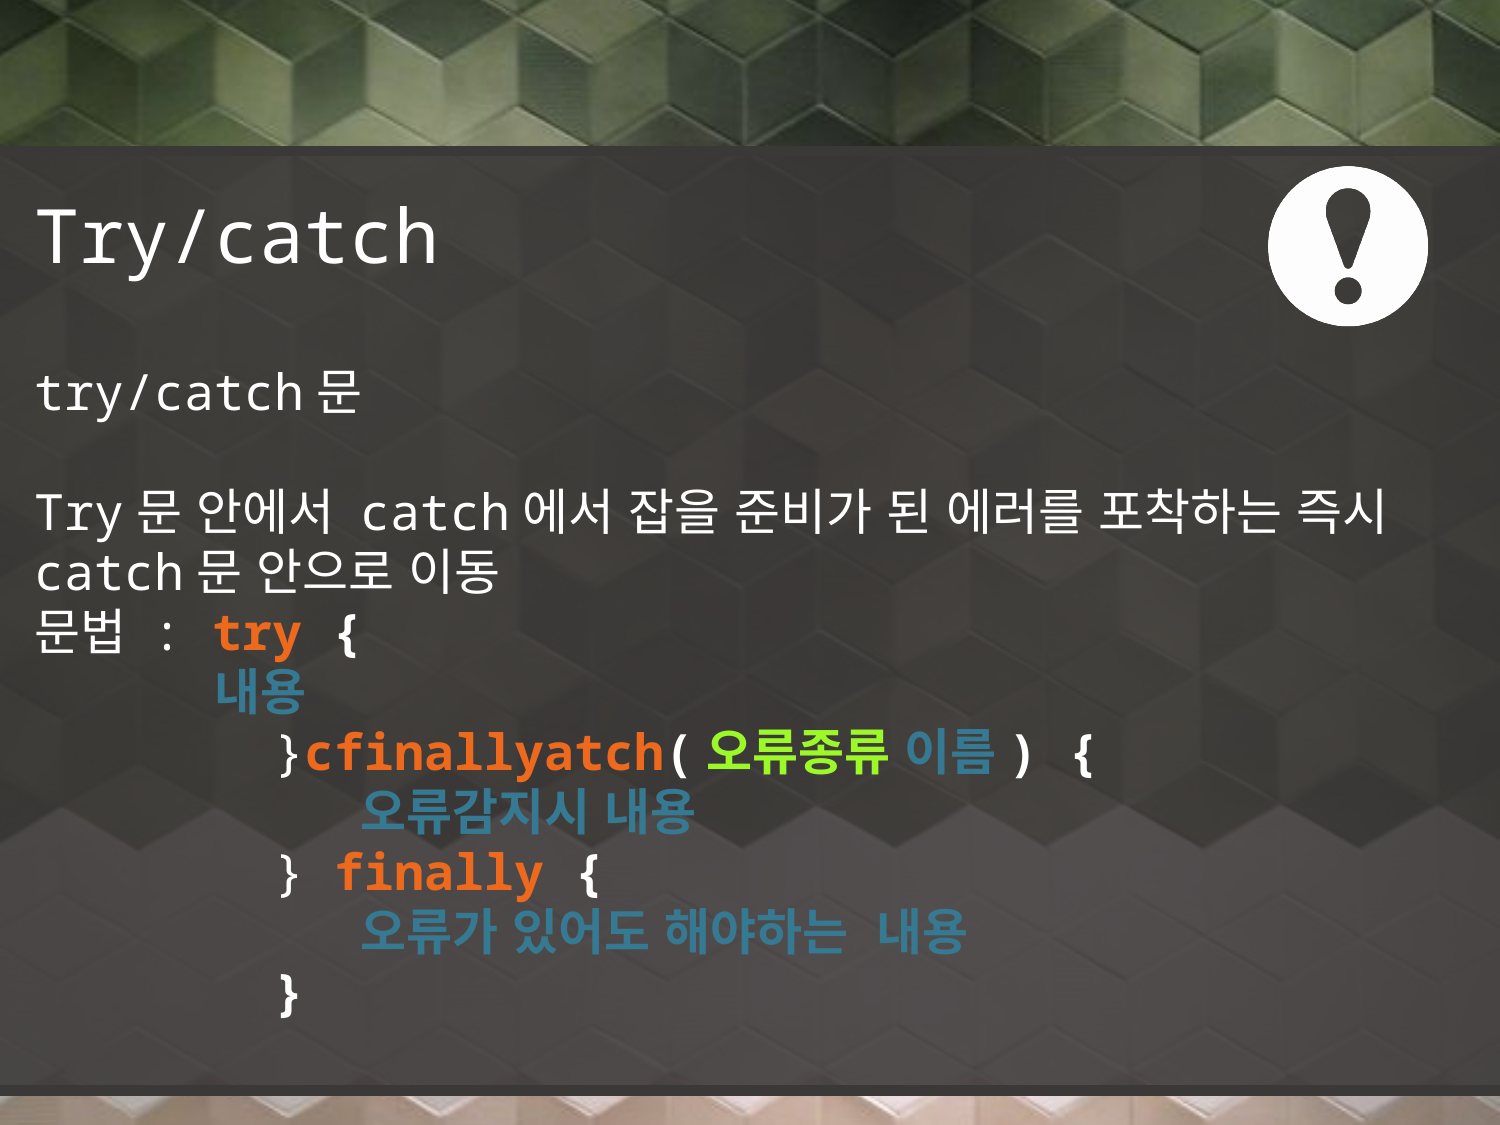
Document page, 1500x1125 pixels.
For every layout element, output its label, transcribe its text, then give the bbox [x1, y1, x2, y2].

list Try/catch [19, 191, 1244, 331]
picture [0, 0, 1500, 146]
text_box try/catch문 Try문 안에서 catch에서 잡을 준비가 된 에러를 포착하는 즉시 catch문 안으로 이동 문법 : try { 내용 }cfinallyatch(오류종류 이름) { 오류감지시 내용 } finally { 오류가 있어도 해야하는 내용 } [19, 353, 1452, 1028]
picture [0, 1096, 1500, 1125]
picture [1244, 157, 1452, 365]
